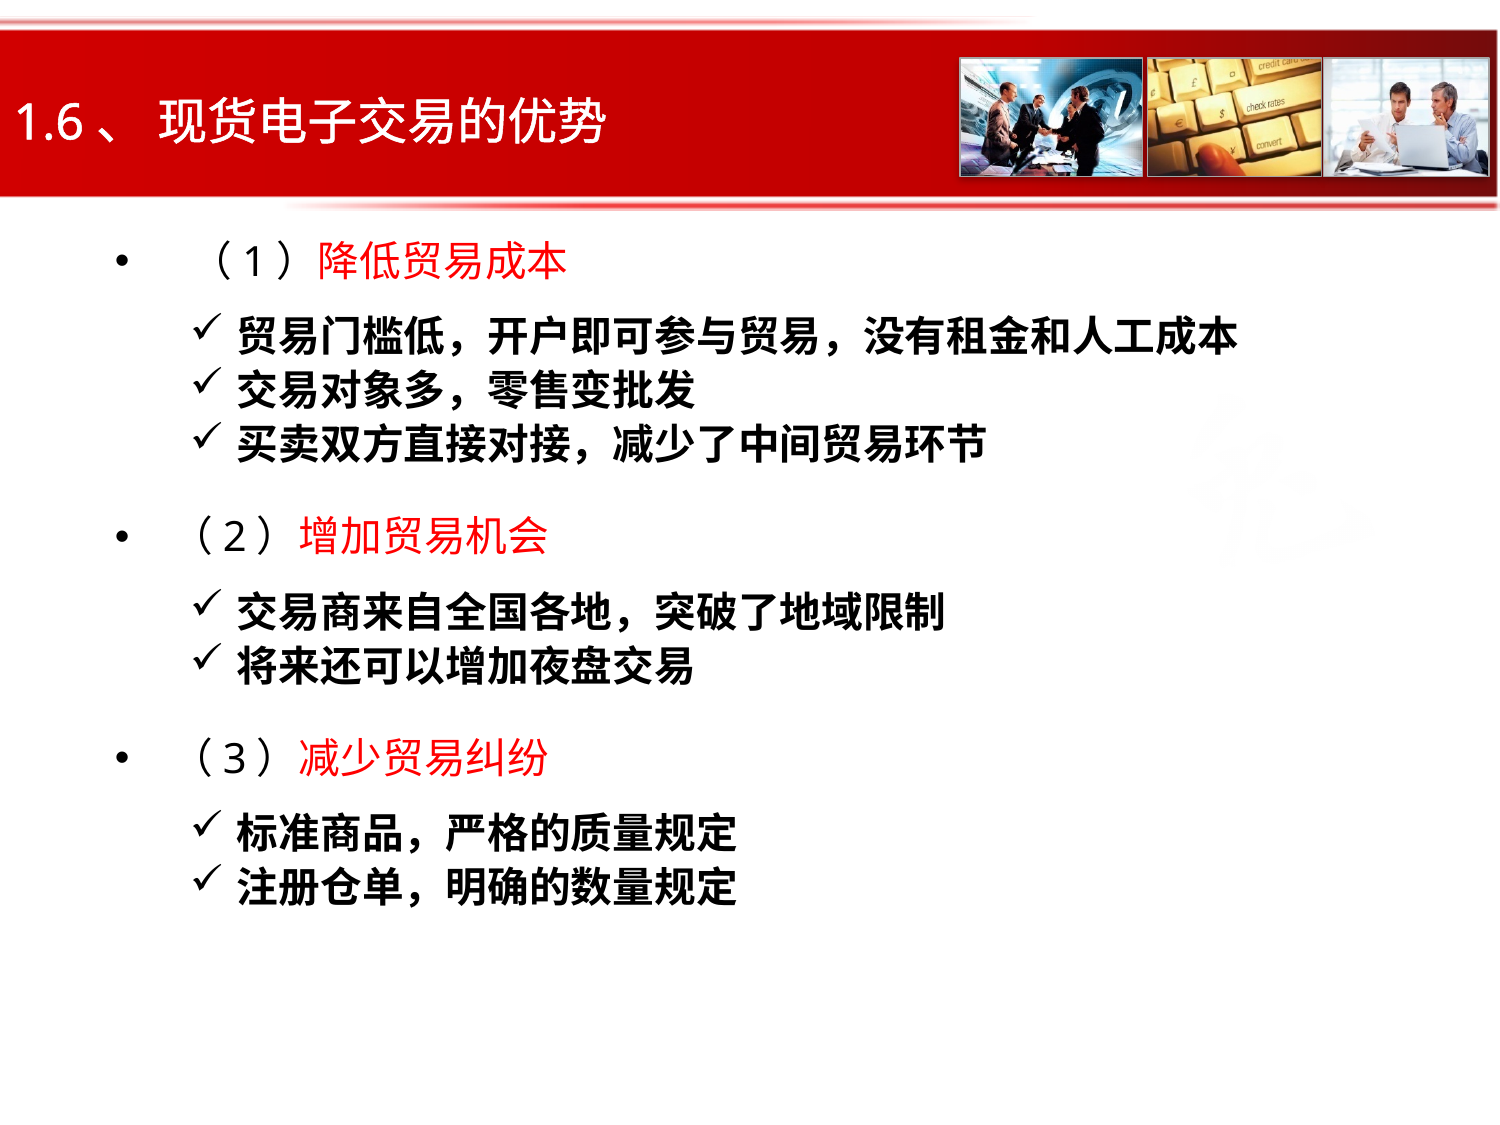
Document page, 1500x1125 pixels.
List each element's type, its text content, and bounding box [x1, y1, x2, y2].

picture [0, 17, 1500, 212]
text_box （1）降低贸易成本 贸易门槛低，开户即可参与贸易，没有租金和人工成本 交易对象多，零售变批发 买卖双方直接对接，减少了中间贸易环节 （2）增加贸易机会 交易商来自全国各地，突破了地域限制 将来还可以增加夜盘交易 （3）减少贸易纠纷 标准商品，严格的质量规定 注册仓单，明确的数量规定 [100, 231, 1386, 999]
